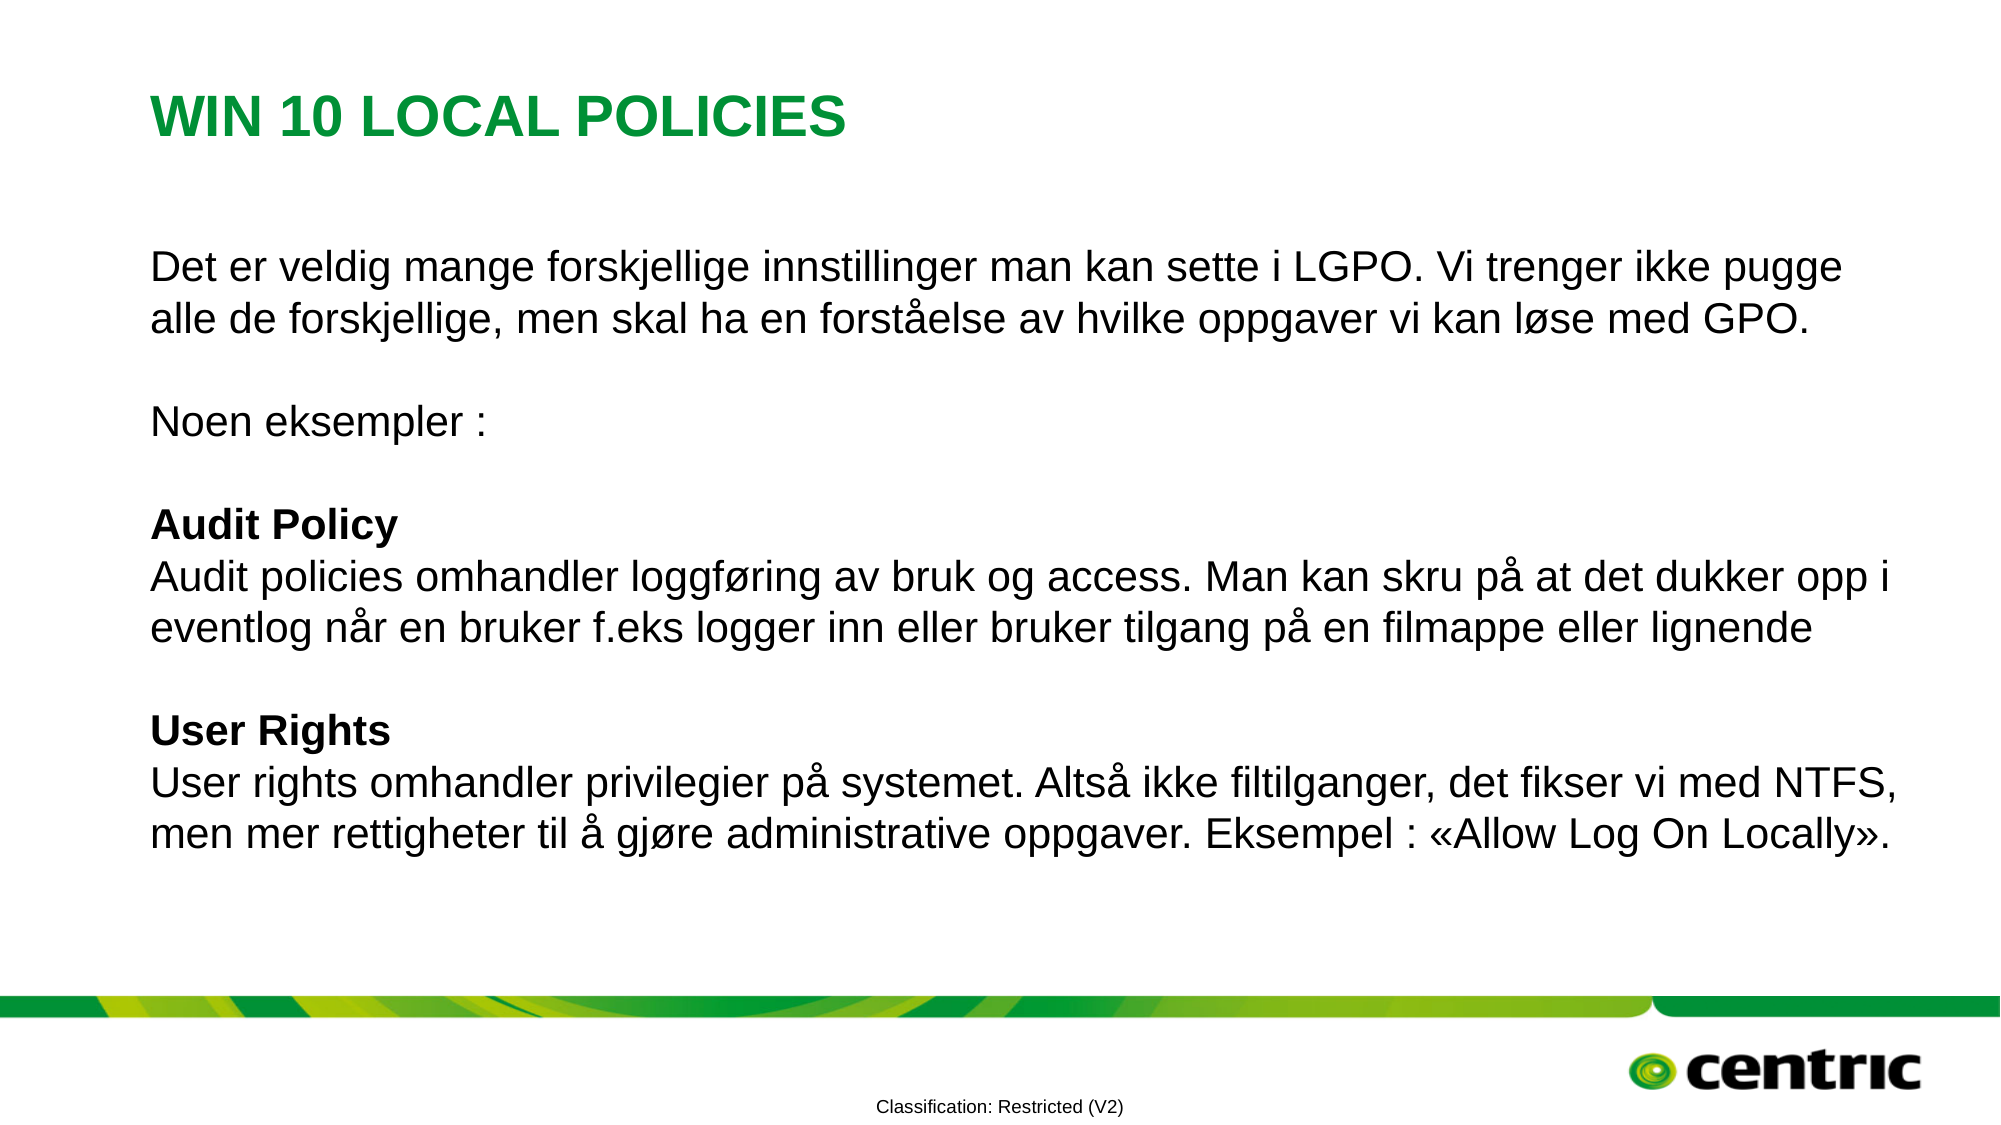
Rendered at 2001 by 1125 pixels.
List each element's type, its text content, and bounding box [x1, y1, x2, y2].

title Win 10 local policies [135, 77, 1921, 213]
list Det er veldig mange forskjellige innstillinger man kan sette i LGPO. Vi trenger ikke pugge alle de forskjellige, men skal ha en forståelse av hvilke oppgaver vi kan løse med GPO. Noen eksempler : Audit Policy Audit policies omhandler loggføring av bruk og access. Man kan skru på at det dukker opp i eventlog når en bruker f.eks logger inn eller bruker tilgang på en filmappe eller lignende User Rights User rights omhandler privilegier på systemet. Altså ikke filtilganger, det fikser vi med NTFS, men mer rettigheter til å gjøre administrative oppgaver. Eksempel : «Allow Log On Locally». [135, 231, 1921, 975]
picture [0, 995, 2000, 1125]
